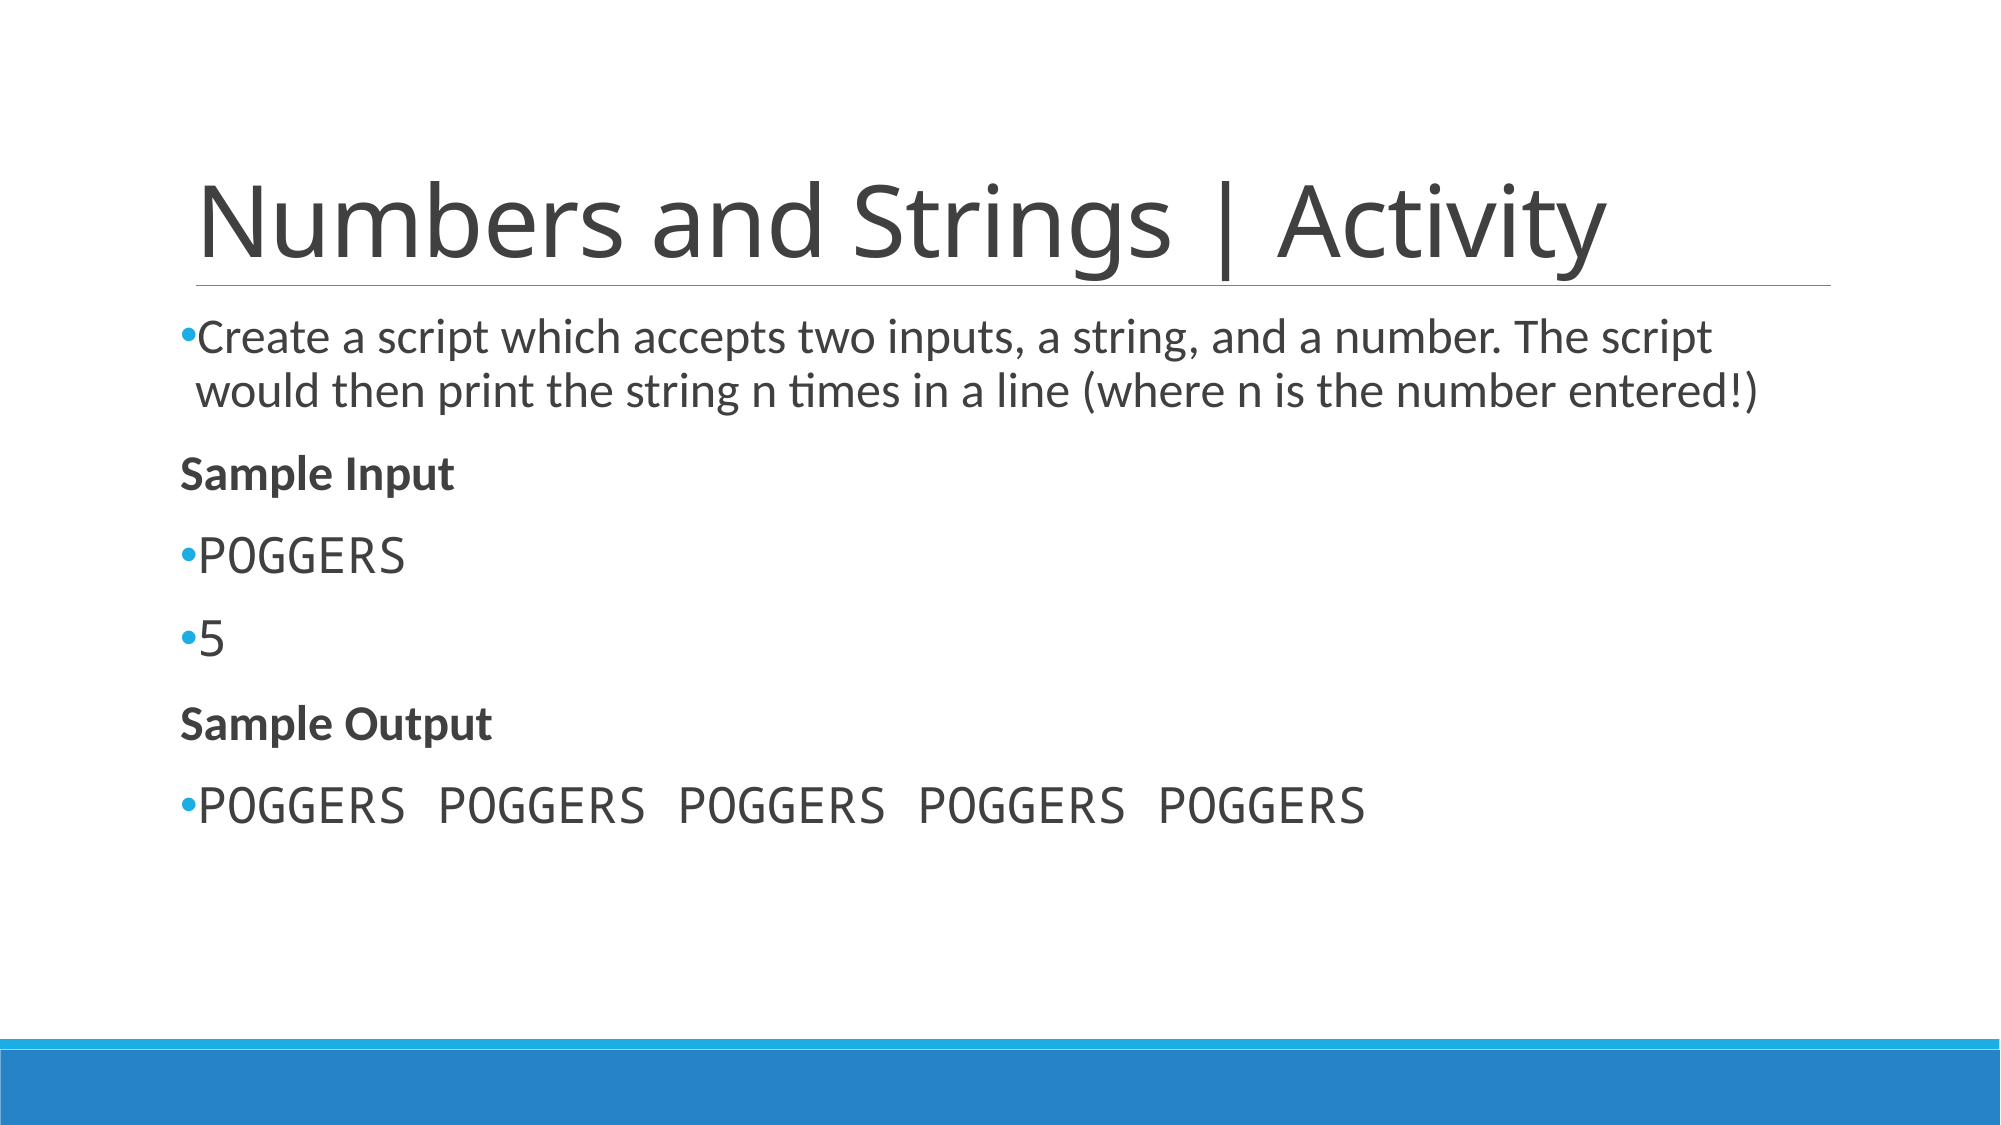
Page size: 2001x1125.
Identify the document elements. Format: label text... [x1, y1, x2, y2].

list Create a script which accepts two inputs, a string, and a number. The script would then print the string n times in a line (where n is the number entered!) Sample Input POGGERS 5 Sample Output POGGERS POGGERS POGGERS POGGERS POGGERS [180, 302, 1830, 963]
title Numbers and Strings | Activity [180, 47, 1830, 285]
